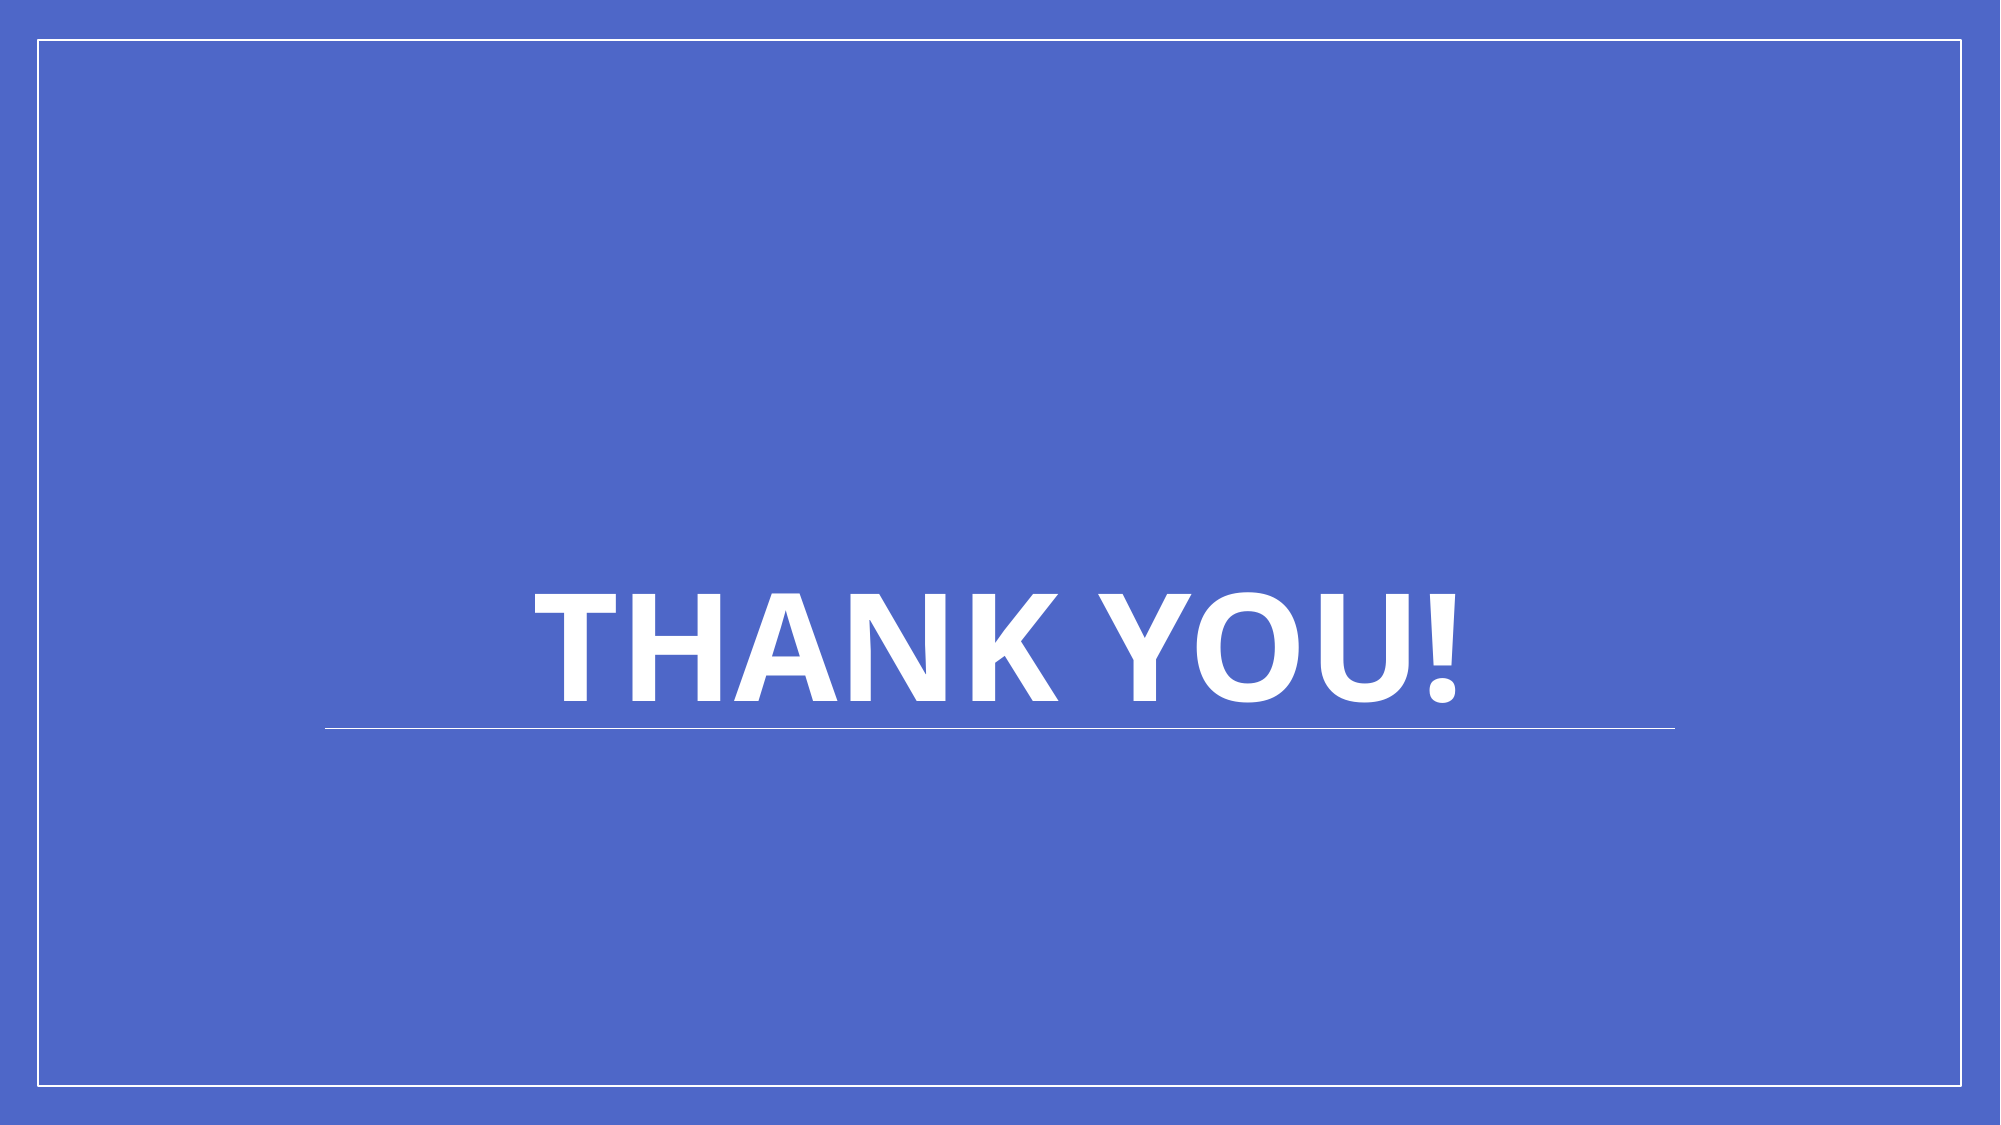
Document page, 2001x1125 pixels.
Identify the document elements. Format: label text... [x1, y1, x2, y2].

title Thank you! [187, 56, 1811, 740]
